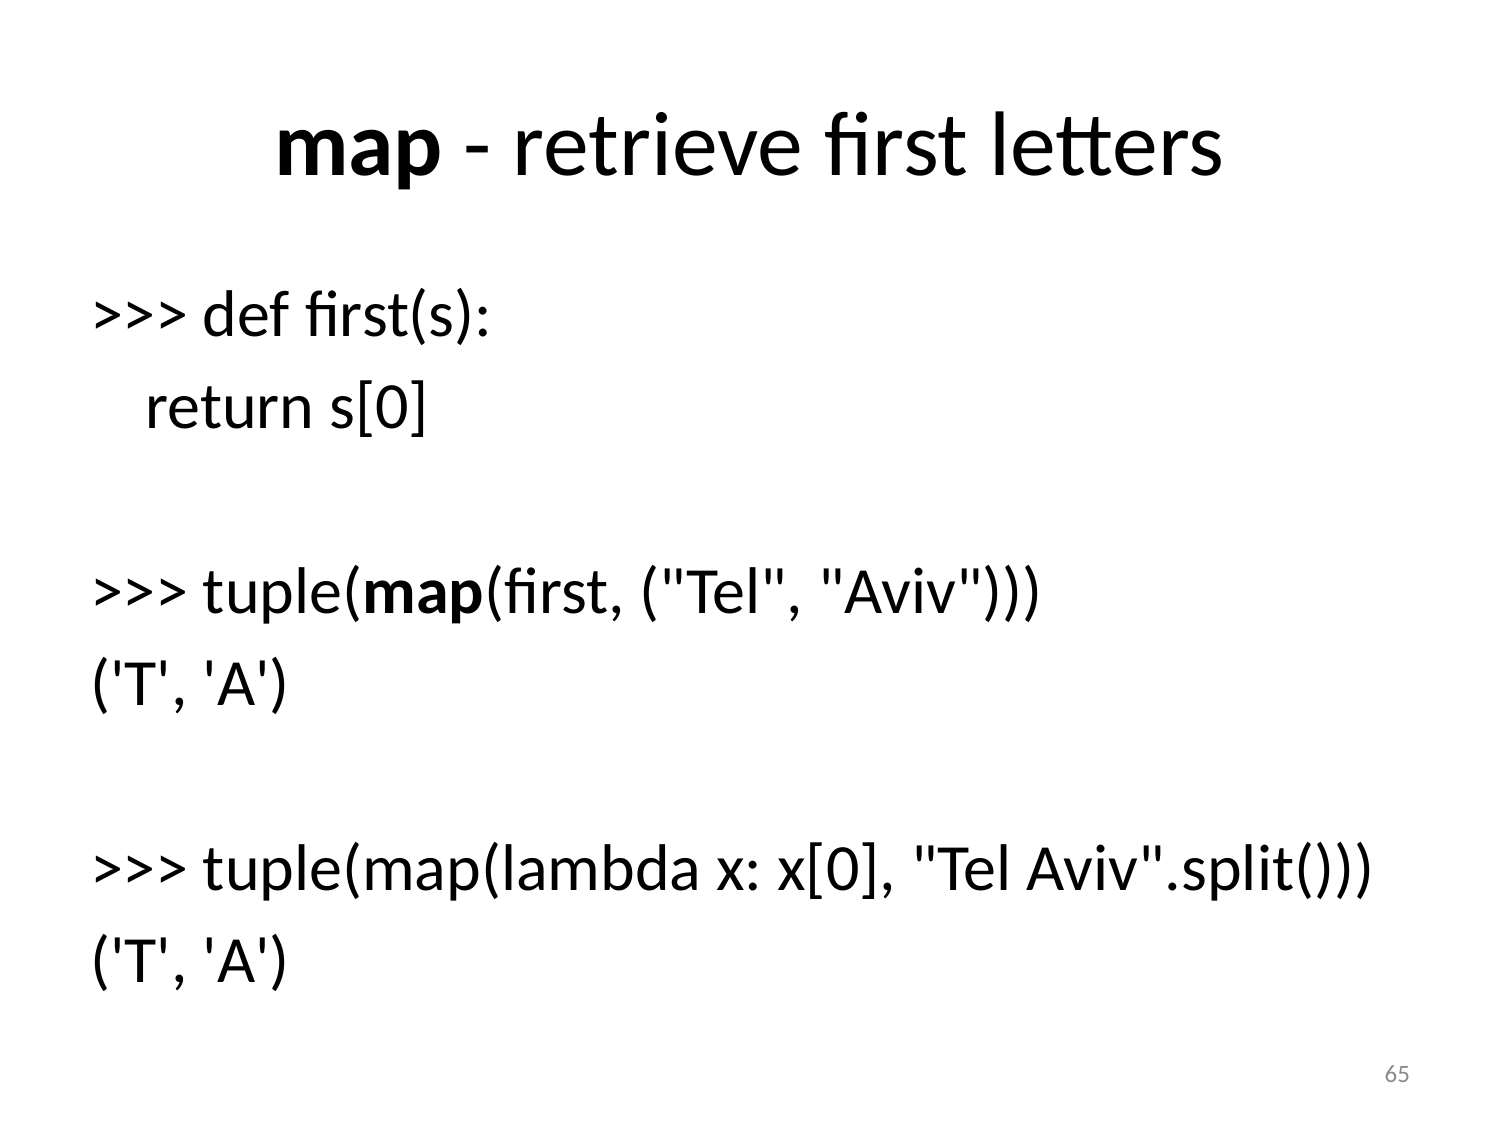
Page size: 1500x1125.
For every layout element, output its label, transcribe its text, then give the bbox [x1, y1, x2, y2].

slide_number 65 [1074, 1042, 1425, 1103]
title map - retrieve first letters [75, 45, 1425, 233]
list >>> def first(s): return s[0] >>> tuple(map(first, ("Tel", "Aviv"))) ('T', 'A') >>> tuple(map(lambda x: x[0], "Tel Aviv".split())) ('T', 'A') [75, 262, 1425, 1005]
